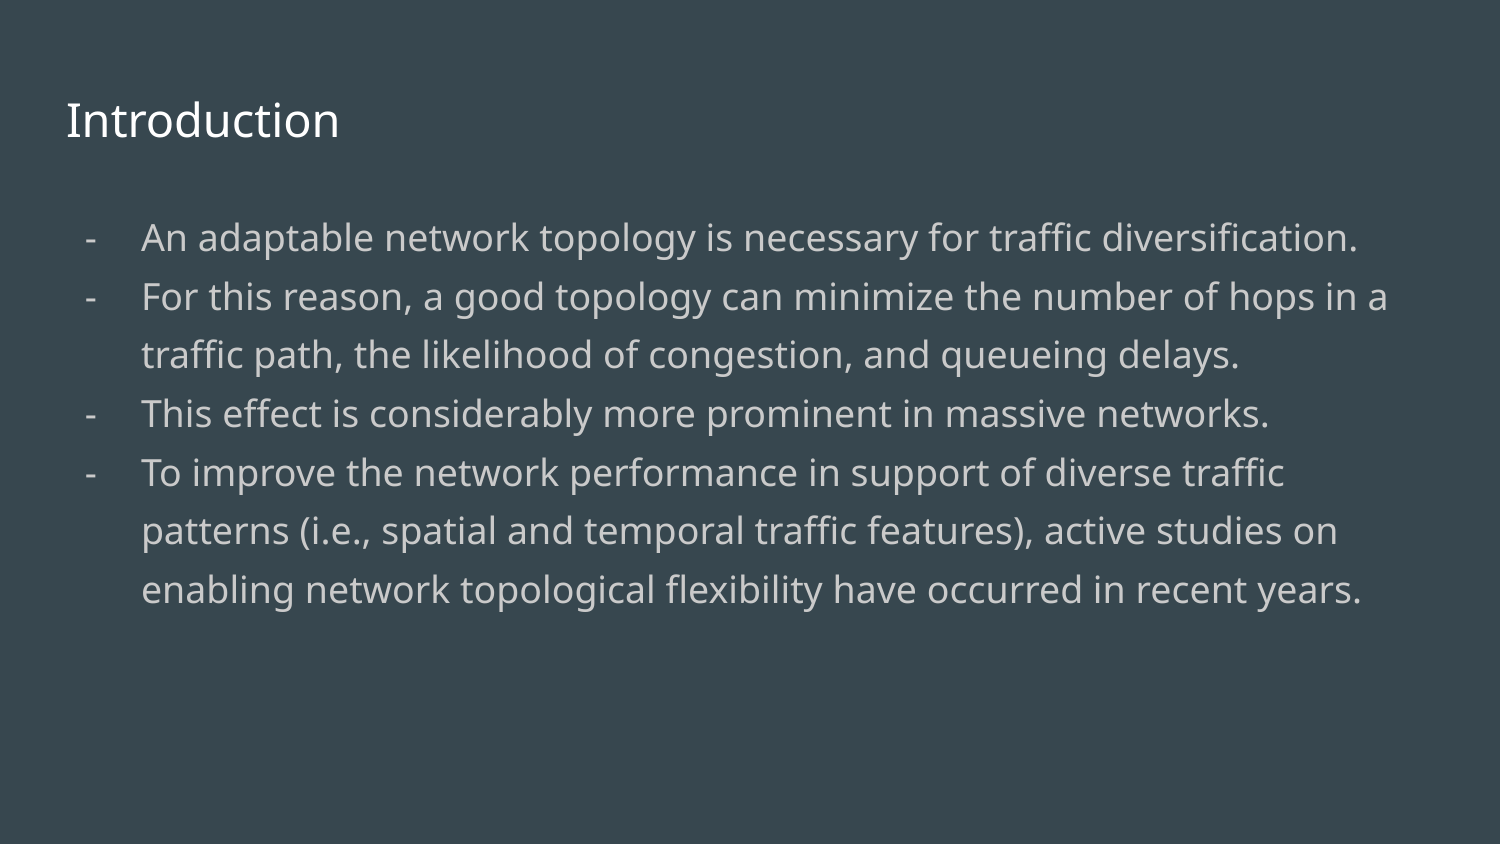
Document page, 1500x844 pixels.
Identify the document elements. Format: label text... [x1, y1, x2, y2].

title Introduction [51, 72, 1449, 167]
list An adaptable network topology is necessary for traffic diversification. For this reason, a good topology can minimize the number of hops in a traffic path, the likelihood of congestion, and queueing delays. This effect is considerably more prominent in massive networks. To improve the network performance in support of diverse traffic patterns (i.e., spatial and temporal traffic features), active studies on enabling network topological flexibility have occurred in recent years. [51, 189, 1449, 750]
